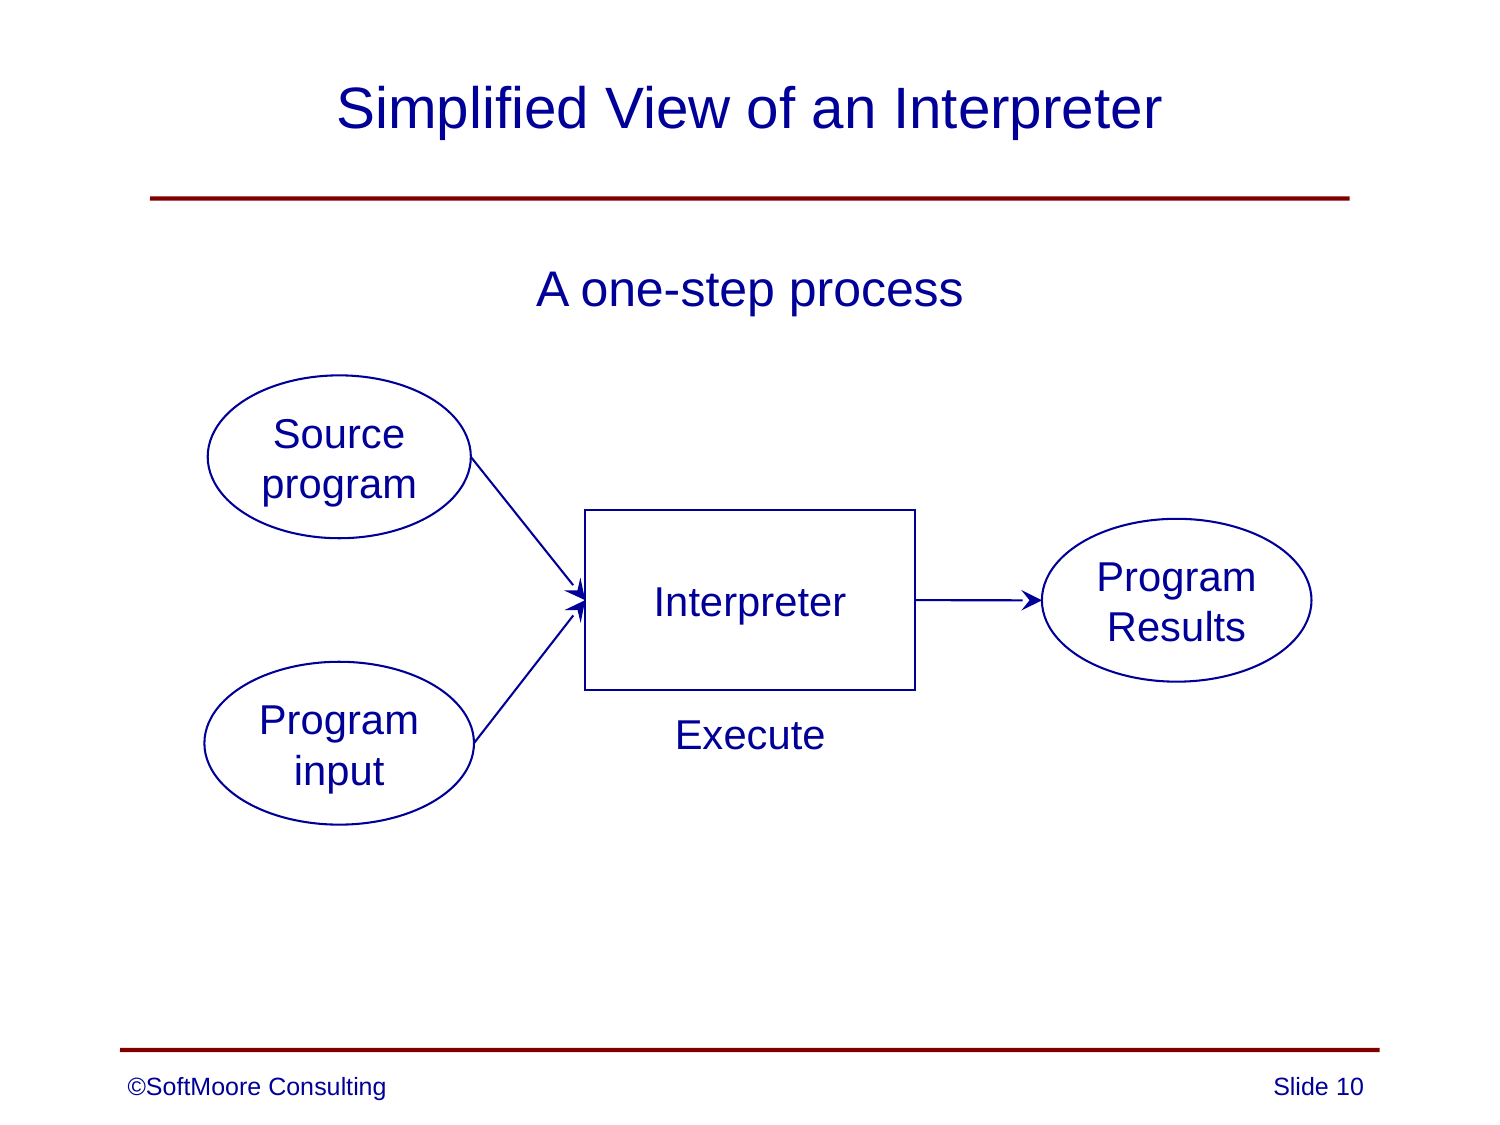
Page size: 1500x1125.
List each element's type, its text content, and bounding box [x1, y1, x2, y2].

title Simplified View of an Interpreter [149, 22, 1350, 188]
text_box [204, 374, 1312, 826]
footer ©SoftMoore Consulting [111, 1061, 563, 1109]
slide_number Slide 10 [1078, 1061, 1380, 1109]
text_box A one-step process [521, 249, 979, 324]
